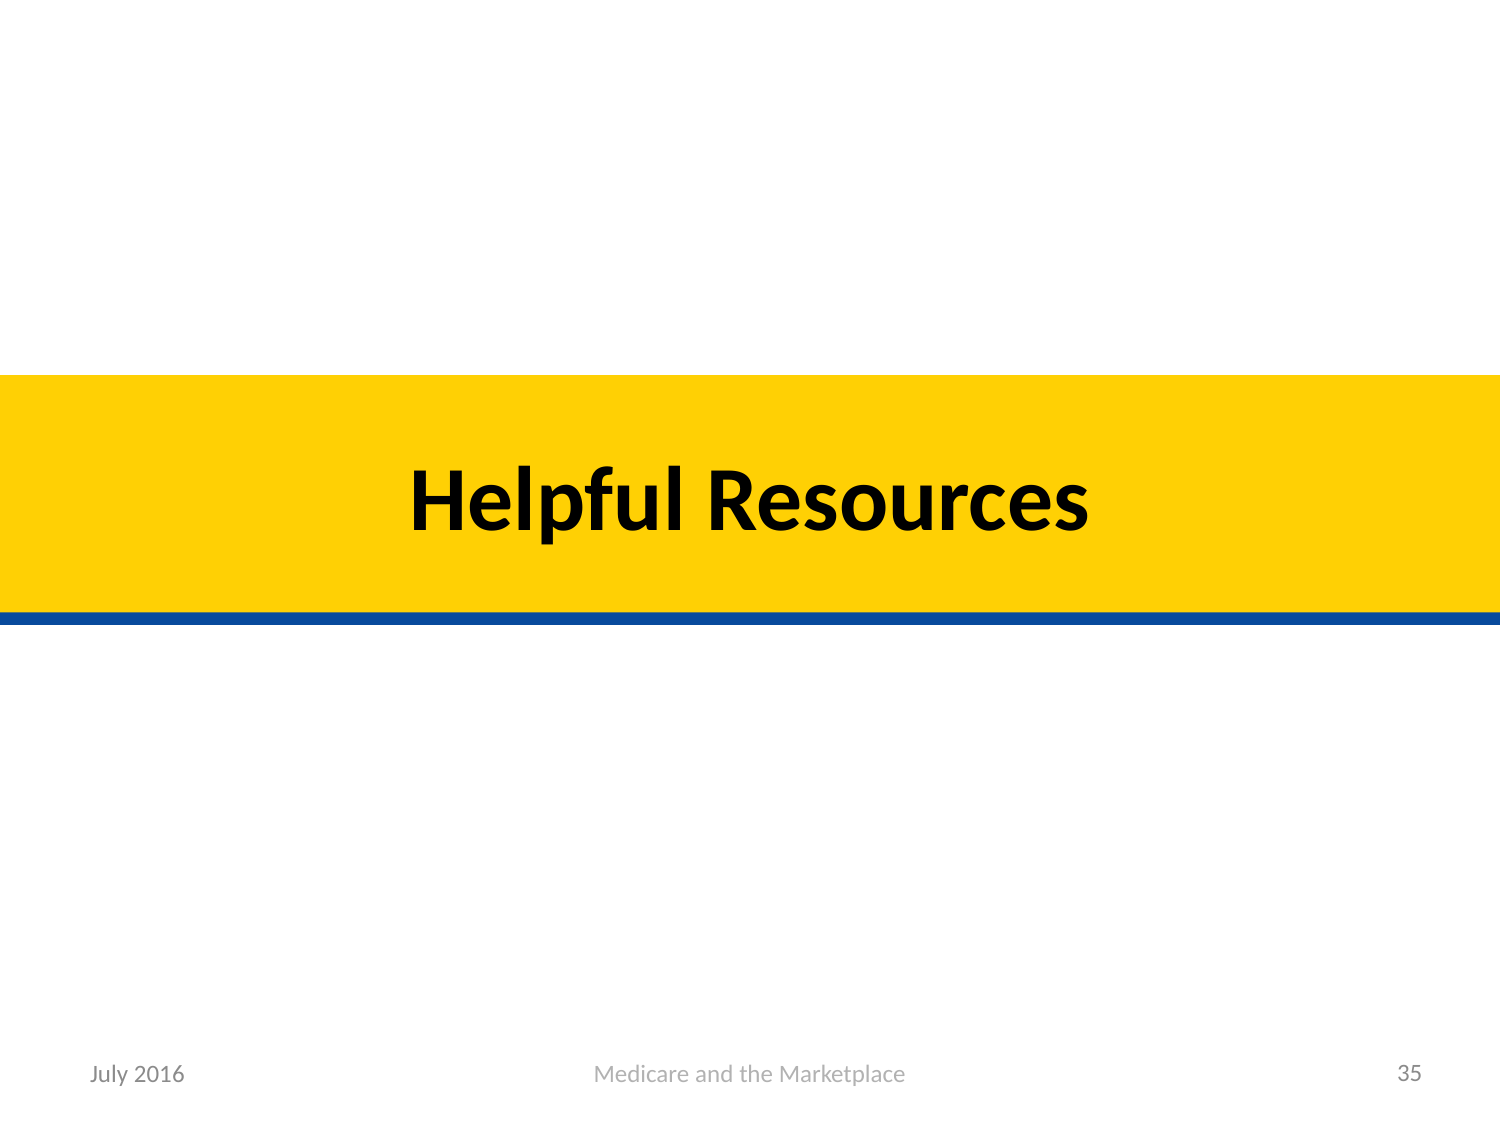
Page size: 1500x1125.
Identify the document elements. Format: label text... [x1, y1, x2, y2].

footer Medicare and the Marketplace [512, 1042, 988, 1103]
slide_number 35 [1087, 1041, 1438, 1102]
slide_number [75, 1042, 425, 1103]
title Helpful Resources [0, 375, 1500, 613]
